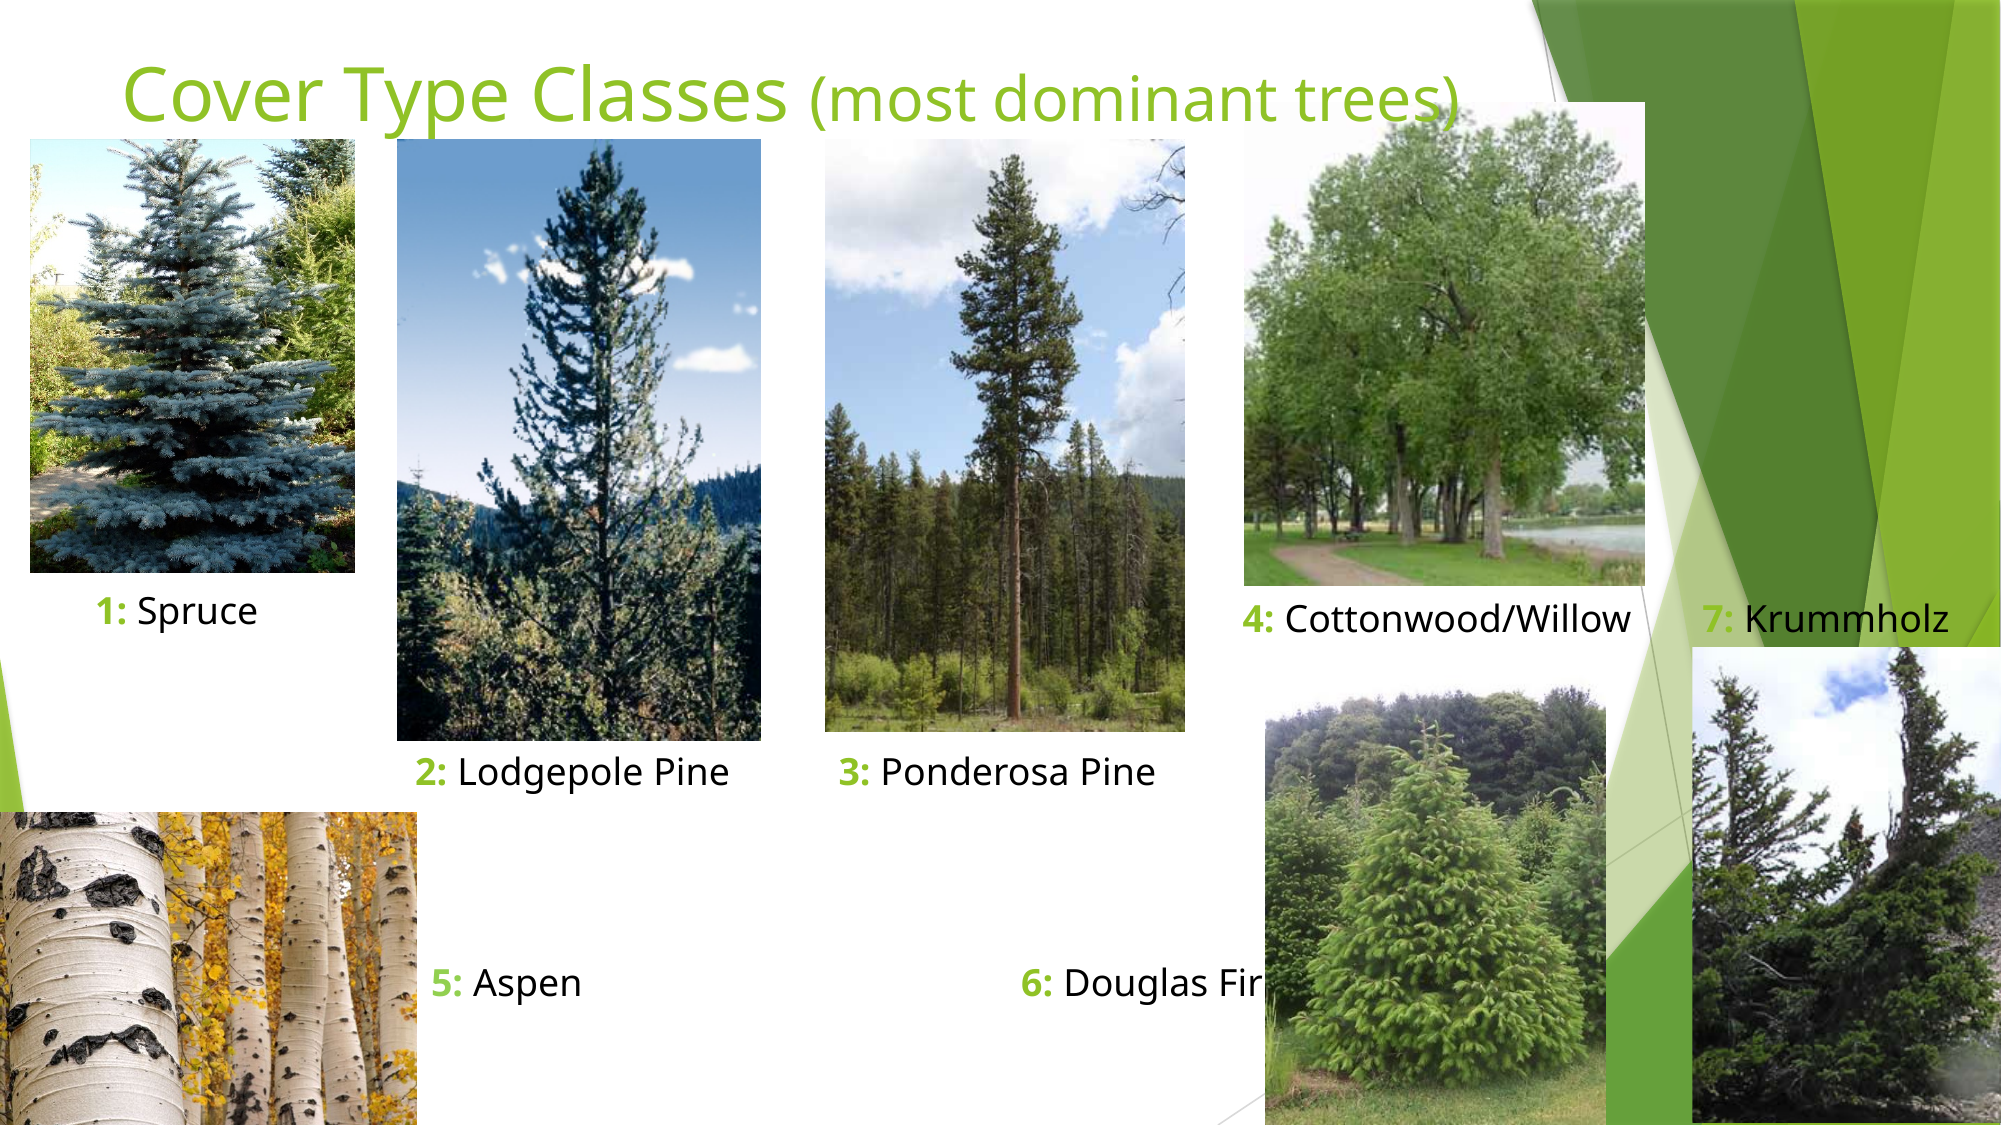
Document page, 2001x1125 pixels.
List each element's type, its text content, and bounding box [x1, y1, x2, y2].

title Cover Type Classes (most dominant trees) [106, 38, 1518, 256]
text_box 4: Cottonwood/Willow [1227, 587, 1649, 647]
text_box 1: Spruce [80, 580, 305, 640]
picture [29, 138, 356, 573]
text_box 5: Aspen [421, 951, 608, 1011]
picture [397, 139, 761, 742]
text_box 3: Ponderosa Pine [823, 740, 1188, 801]
picture [1244, 101, 1645, 586]
picture [1264, 675, 1607, 1125]
picture [0, 812, 417, 1125]
text_box 7: Krummholz [1687, 587, 1975, 647]
text_box 6: Douglas Fir [1006, 951, 1259, 1011]
picture [1691, 647, 2001, 1124]
picture [824, 138, 1185, 733]
text_box 2: Lodgepole Pine [400, 740, 781, 801]
